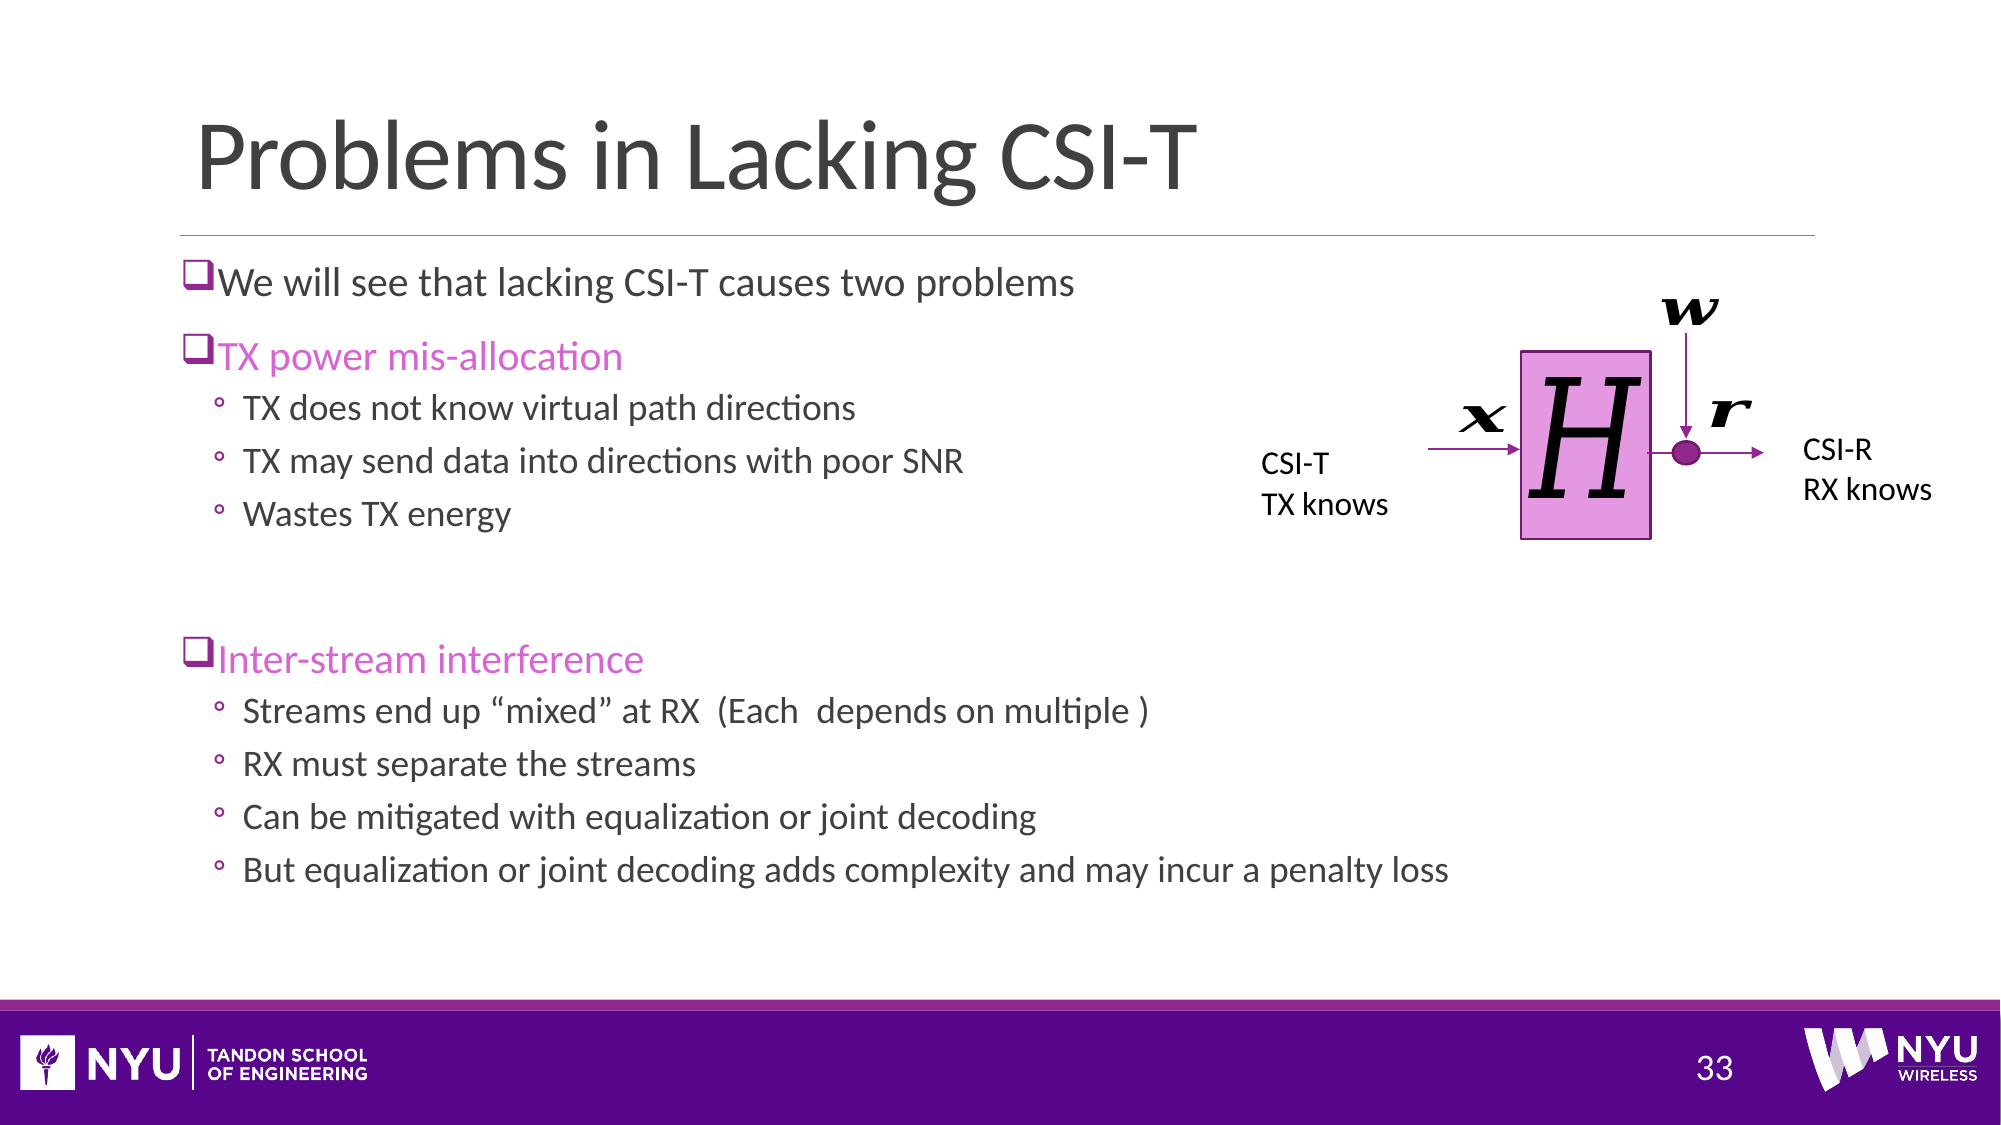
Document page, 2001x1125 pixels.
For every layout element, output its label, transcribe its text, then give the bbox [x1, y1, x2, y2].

title Problems in Lacking CSI-T [180, 47, 1830, 218]
slide_number 33 [1533, 1035, 1749, 1096]
text_box [1672, 440, 1701, 449]
